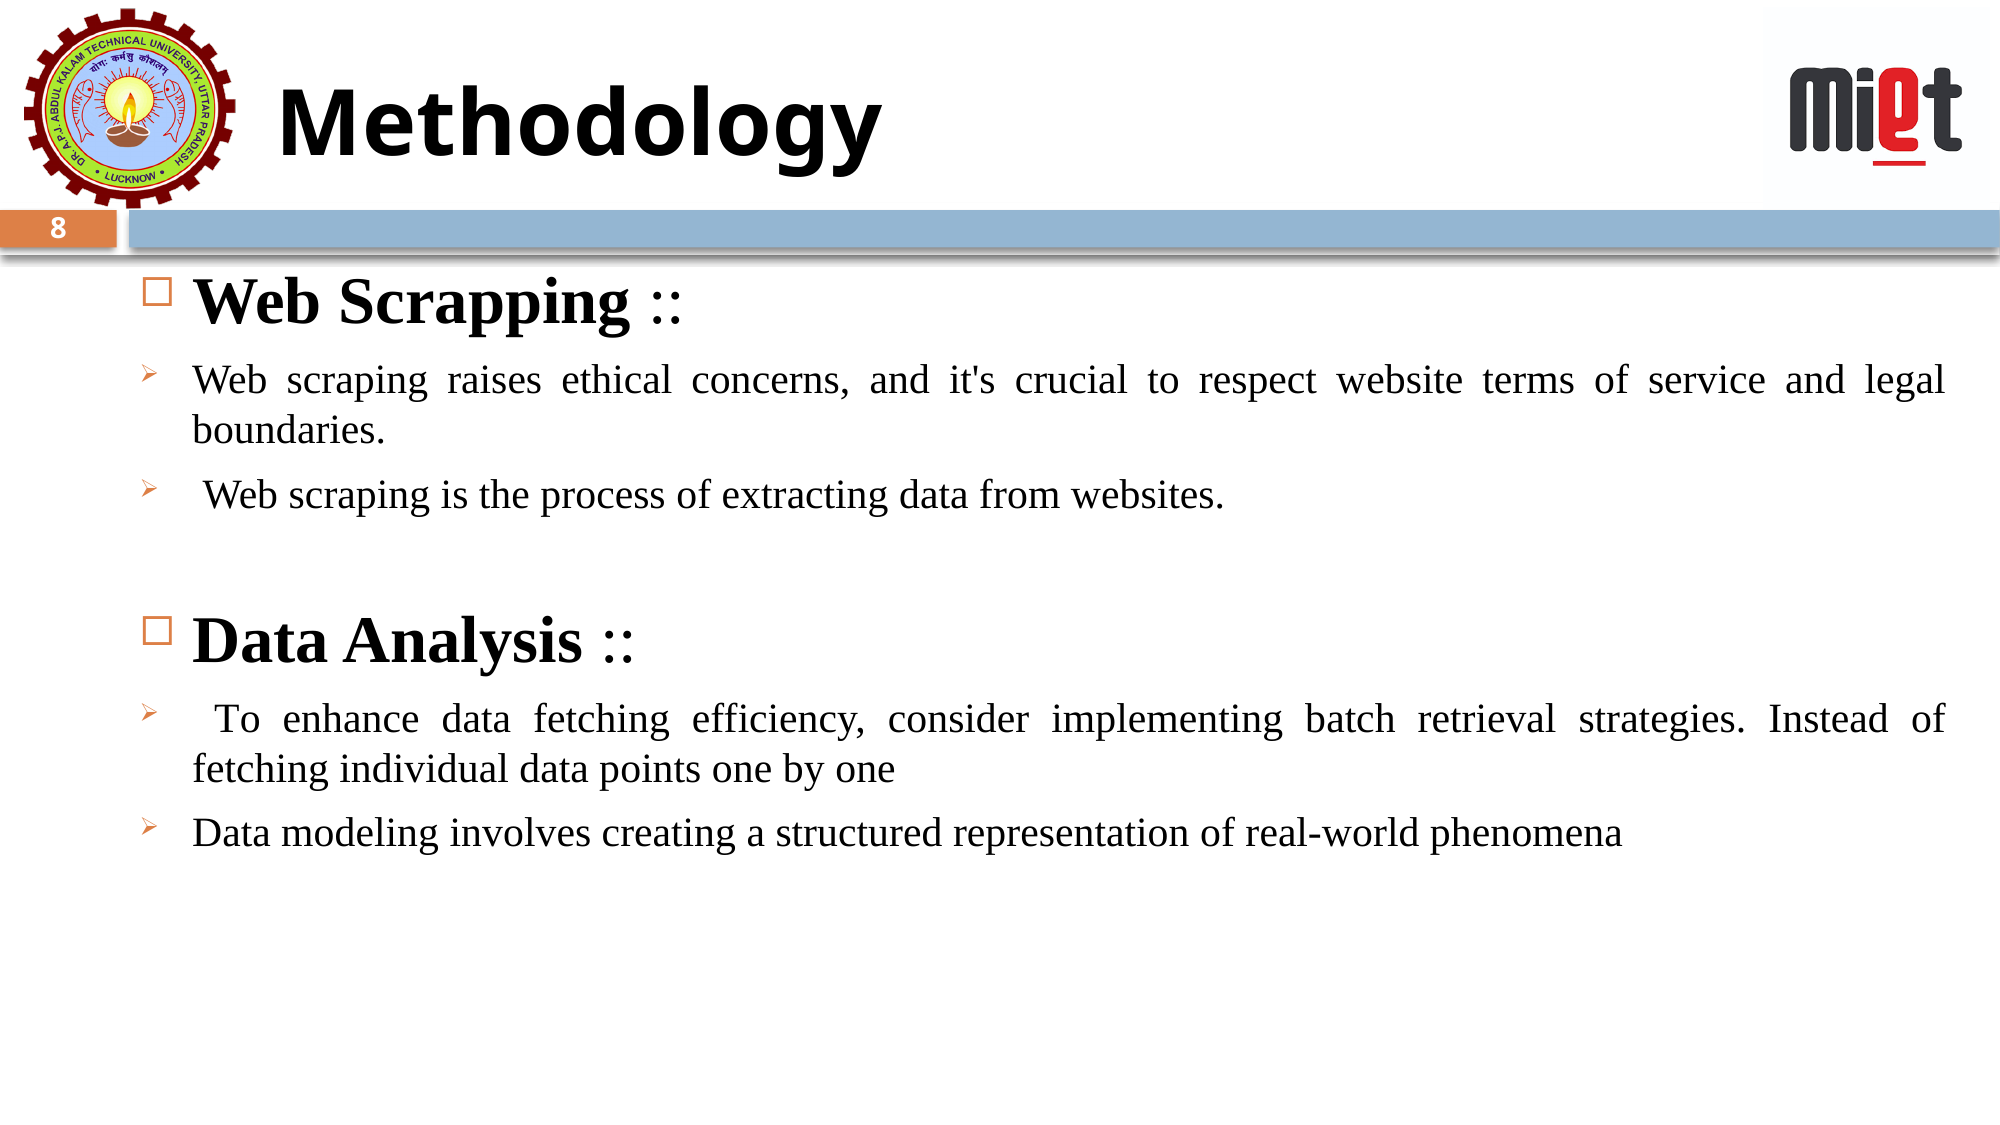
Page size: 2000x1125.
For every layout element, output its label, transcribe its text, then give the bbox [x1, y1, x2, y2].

picture [24, 7, 238, 209]
picture [1763, 7, 1990, 209]
slide_number 8 [0, 208, 117, 249]
title Methodology [243, 37, 1757, 200]
list Web Scrapping :: Web scraping raises ethical concerns, and it's crucial to respect website terms of service and legal boundaries. Web scraping is the process of extracting data from websites. Data Analysis :: To enhance data fetching efficiency, consider implementing batch retrieval strategies. Instead of fetching individual data points one by one Data modeling involves creating a structured representation of real-world phenomena [124, 249, 1963, 1088]
